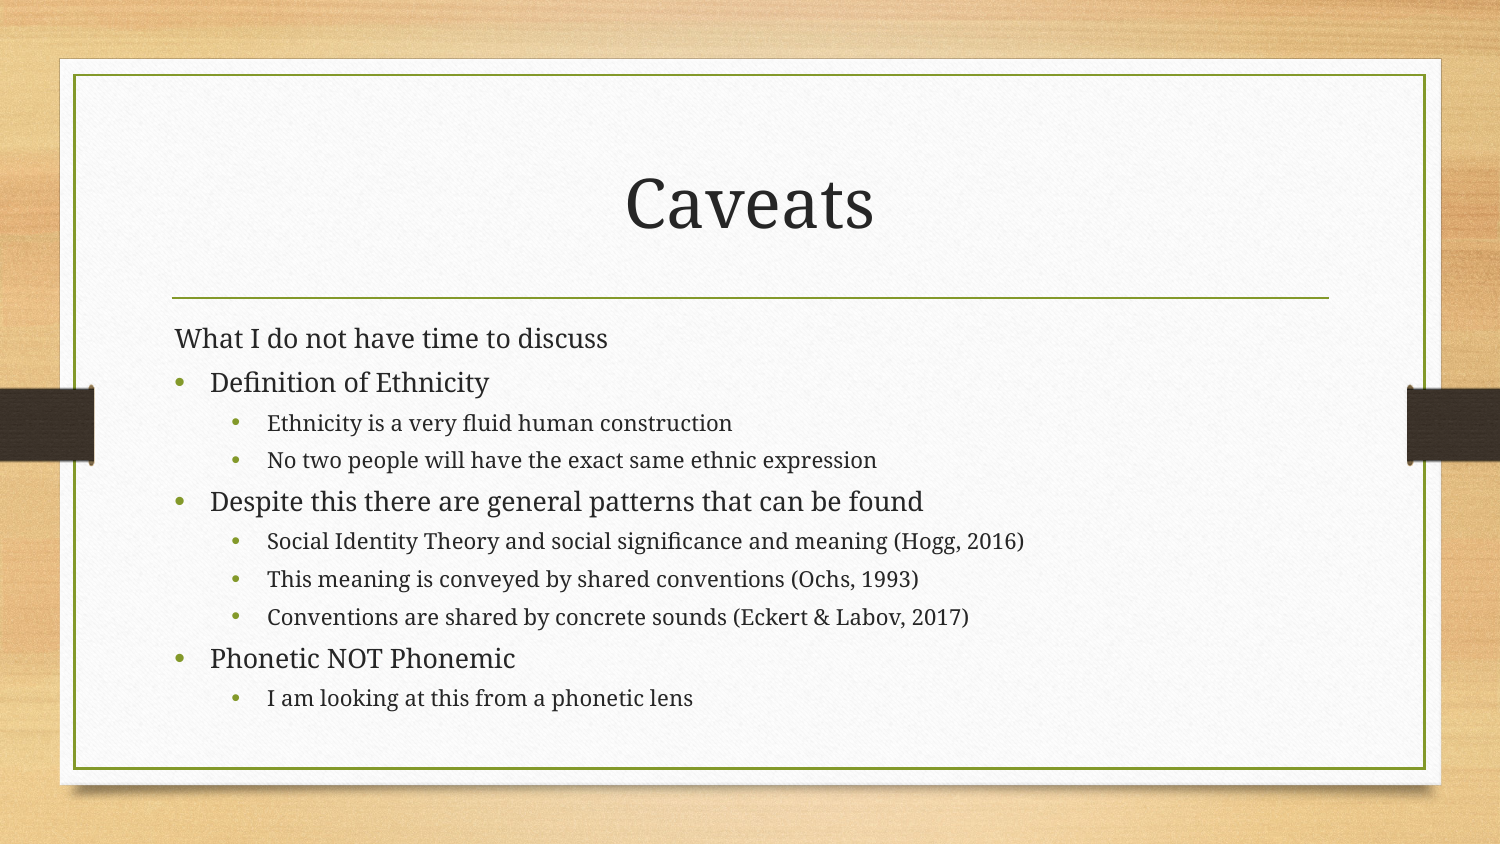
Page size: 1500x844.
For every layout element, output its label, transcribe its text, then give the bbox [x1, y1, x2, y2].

list What I do not have time to discuss Definition of Ethnicity Ethnicity is a very fluid human construction No two people will have the exact same ethnic expression Despite this there are general patterns that can be found Social Identity Theory and social significance and meaning (Hogg, 2016) This meaning is conveyed by shared conventions (Ochs, 1993) Conventions are shared by concrete sounds (Eckert & Labov, 2017) Phonetic NOT Phonemic I am looking at this from a phonetic lens [159, 314, 1341, 723]
title Caveats [159, 120, 1341, 282]
picture [0, 0, 1500, 844]
